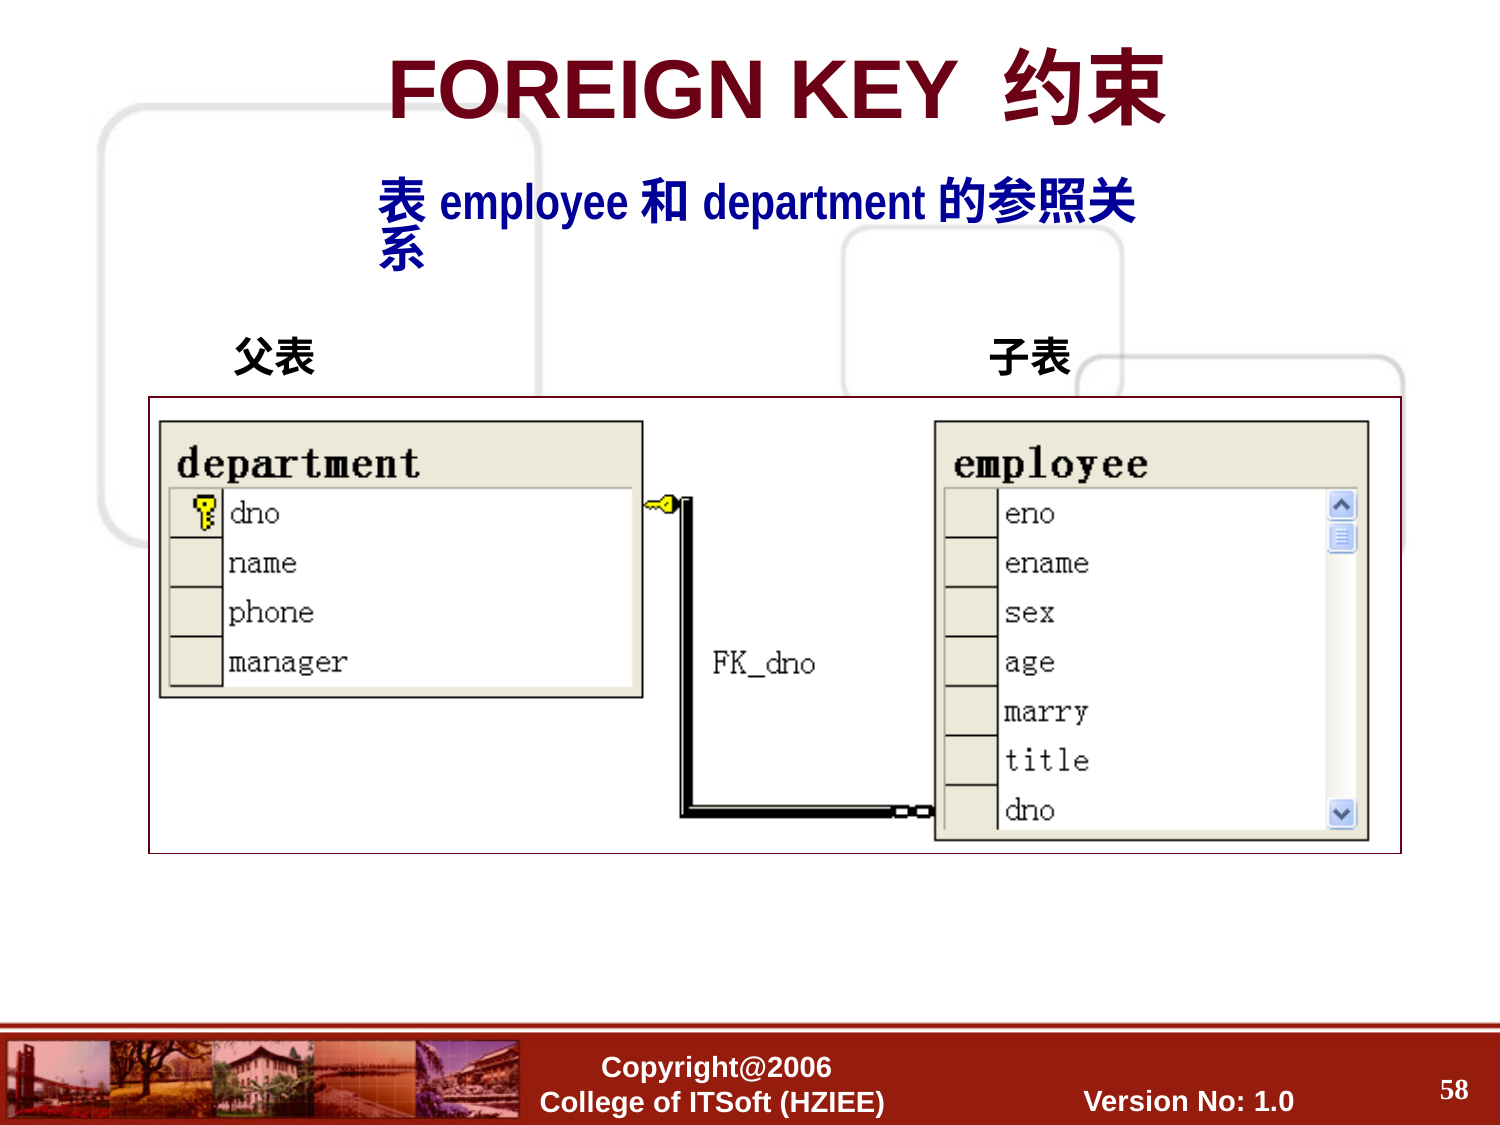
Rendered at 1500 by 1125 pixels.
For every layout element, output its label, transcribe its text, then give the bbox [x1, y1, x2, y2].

text_box 表employee和department的参照关系 [362, 164, 1200, 299]
text_box 父表 [218, 322, 332, 388]
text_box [149, 398, 1401, 853]
text_box FOREIGN KEY 约束 [106, 25, 1450, 164]
text_box 子表 [973, 323, 1088, 389]
picture [0, 0, 1500, 1125]
